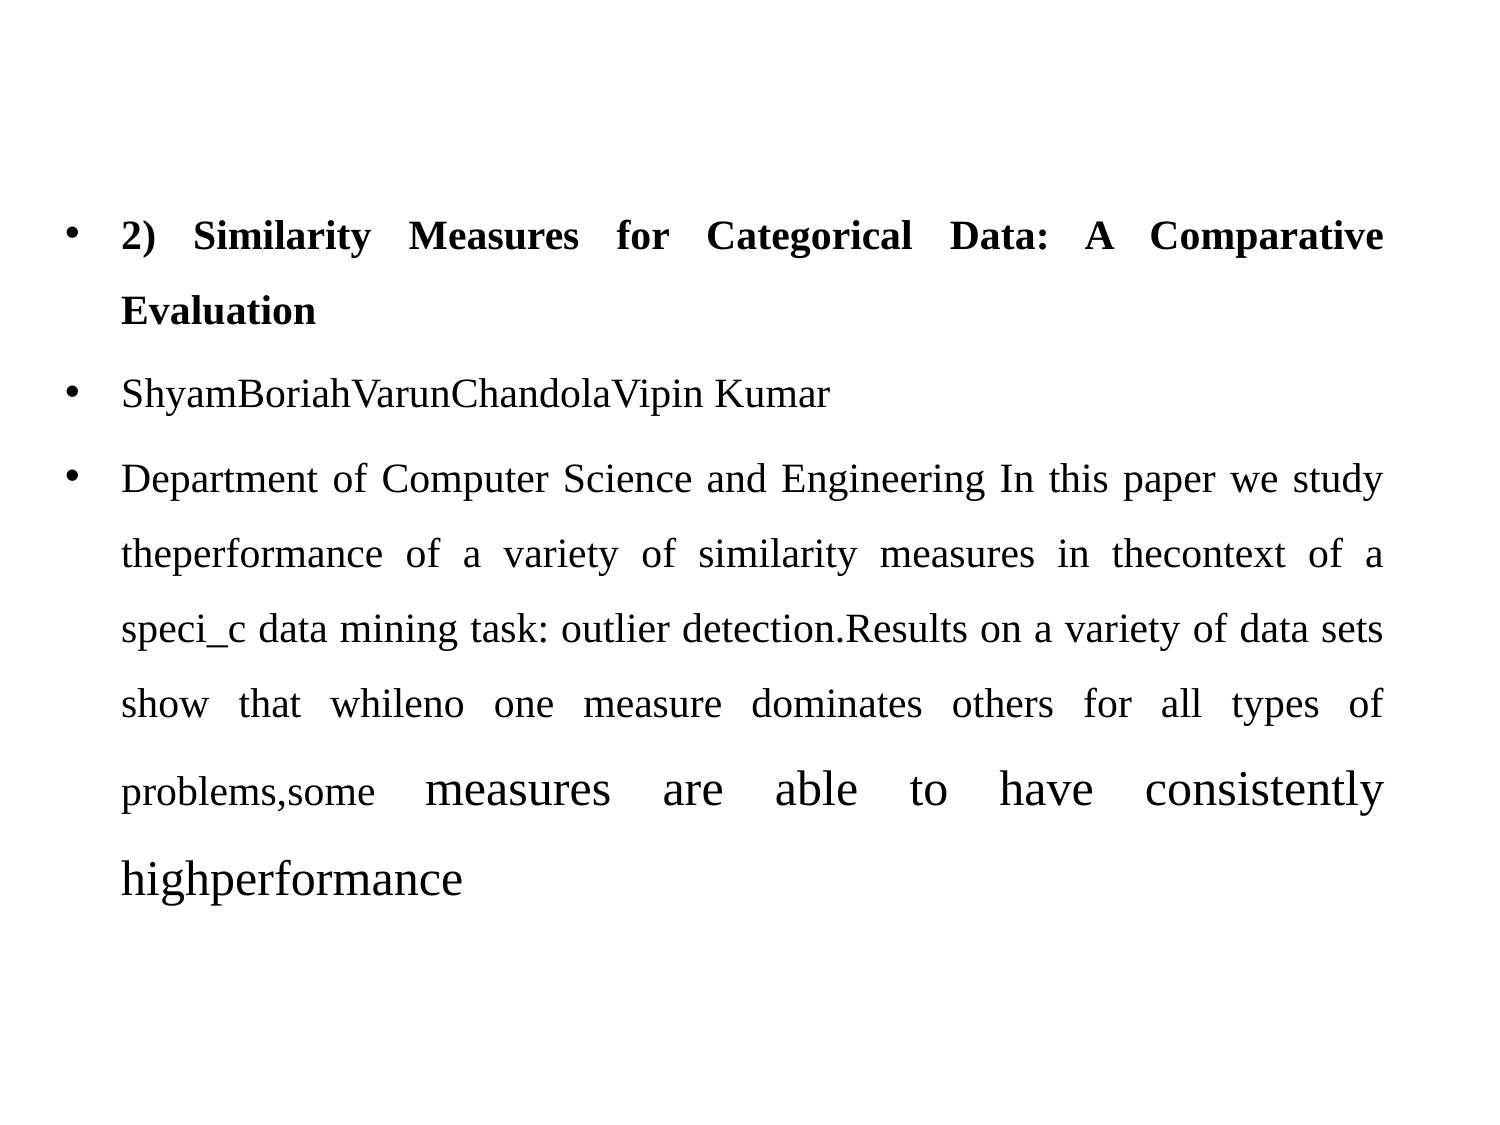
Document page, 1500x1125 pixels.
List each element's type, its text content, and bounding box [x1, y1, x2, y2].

list 2) Similarity Measures for Categorical Data: A Comparative Evaluation ShyamBoriahVarunChandolaVipin Kumar Department of Computer Science and Engineering In this paper we study theperformance of a variety of similarity measures in thecontext of a speci_c data mining task: outlier detection.Results on a variety of data sets show that whileno one measure dominates others for all types of problems,some measures are able to have consistently highperformance [49, 174, 1401, 918]
